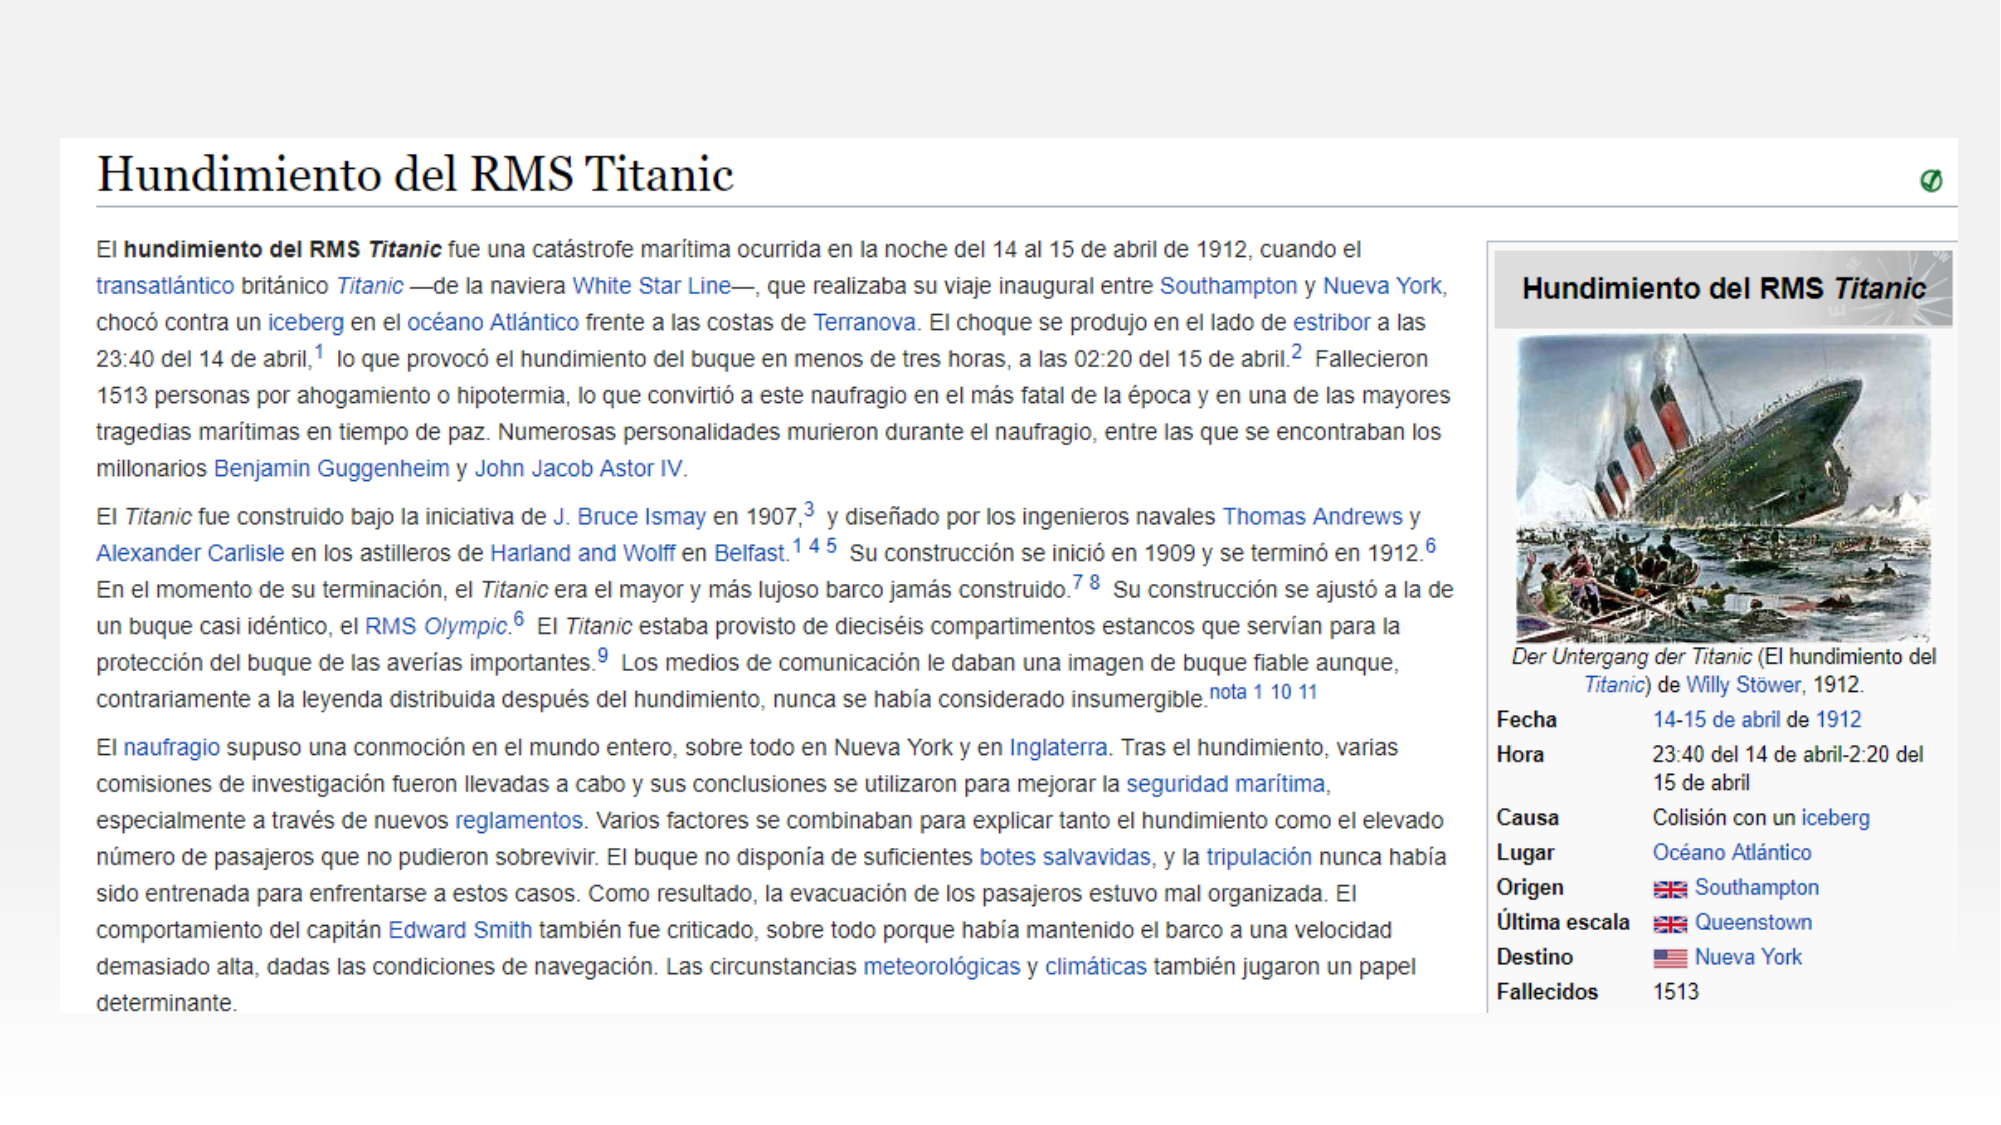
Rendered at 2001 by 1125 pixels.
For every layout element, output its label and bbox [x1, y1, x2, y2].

picture [60, 138, 1959, 1013]
